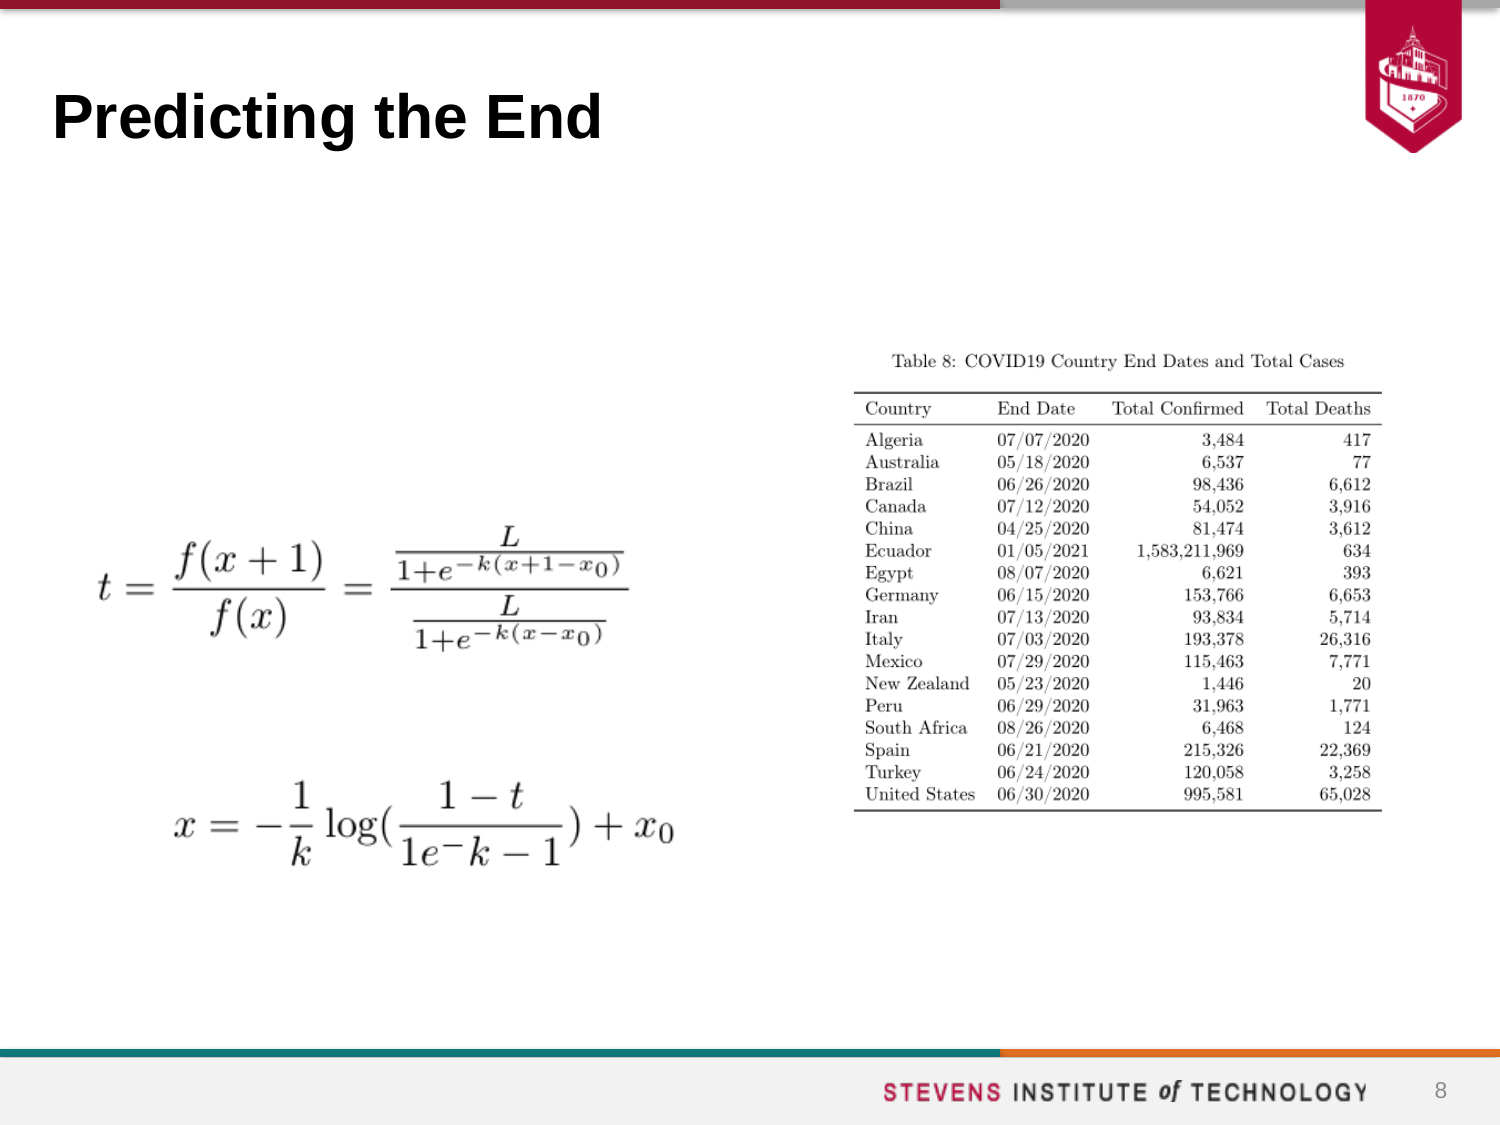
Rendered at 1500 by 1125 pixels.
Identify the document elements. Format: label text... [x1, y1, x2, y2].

picture [139, 763, 725, 886]
slide_number 8 [1401, 1059, 1481, 1120]
picture [844, 346, 1403, 825]
picture [44, 515, 671, 674]
title Predicting the End [37, 68, 1236, 157]
